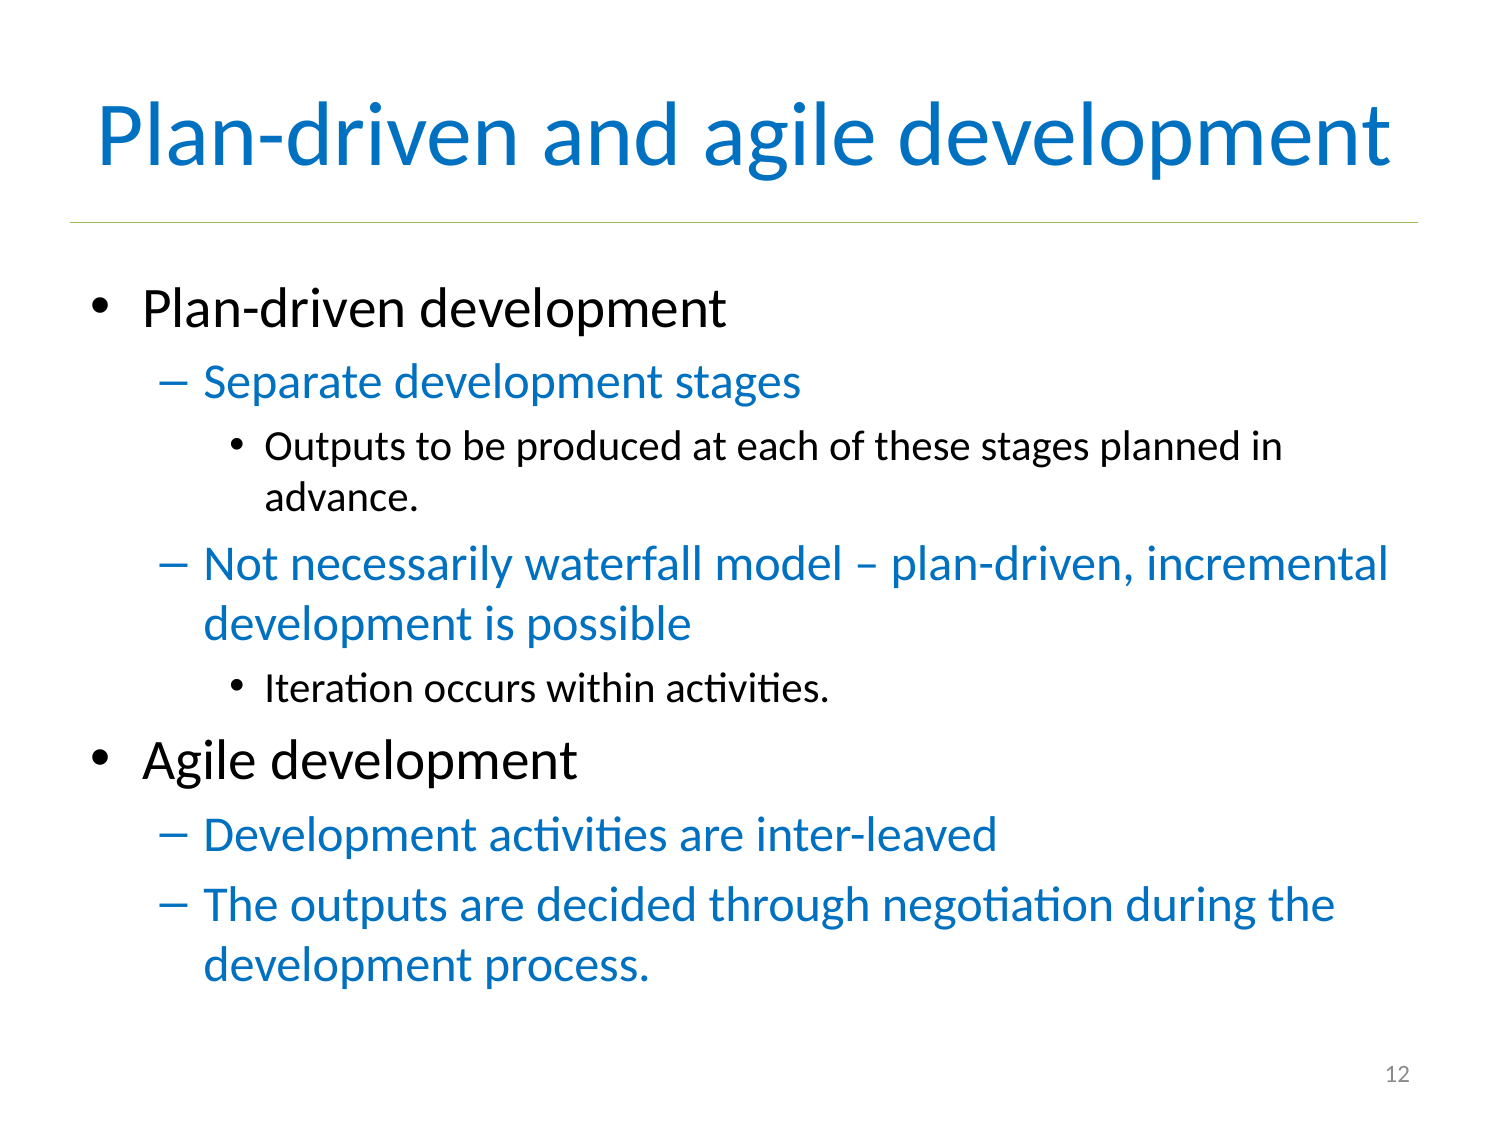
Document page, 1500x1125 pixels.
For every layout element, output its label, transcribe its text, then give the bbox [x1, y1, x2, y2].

title Plan-driven and agile development [70, 35, 1421, 223]
slide_number 12 [1074, 1042, 1425, 1103]
list Plan-driven development Separate development stages Outputs to be produced at each of these stages planned in advance. Not necessarily waterfall model – plan-driven, incremental development is possible Iteration occurs within activities. Agile development Development activities are inter-leaved The outputs are decided through negotiation during the development process. [75, 262, 1425, 1005]
